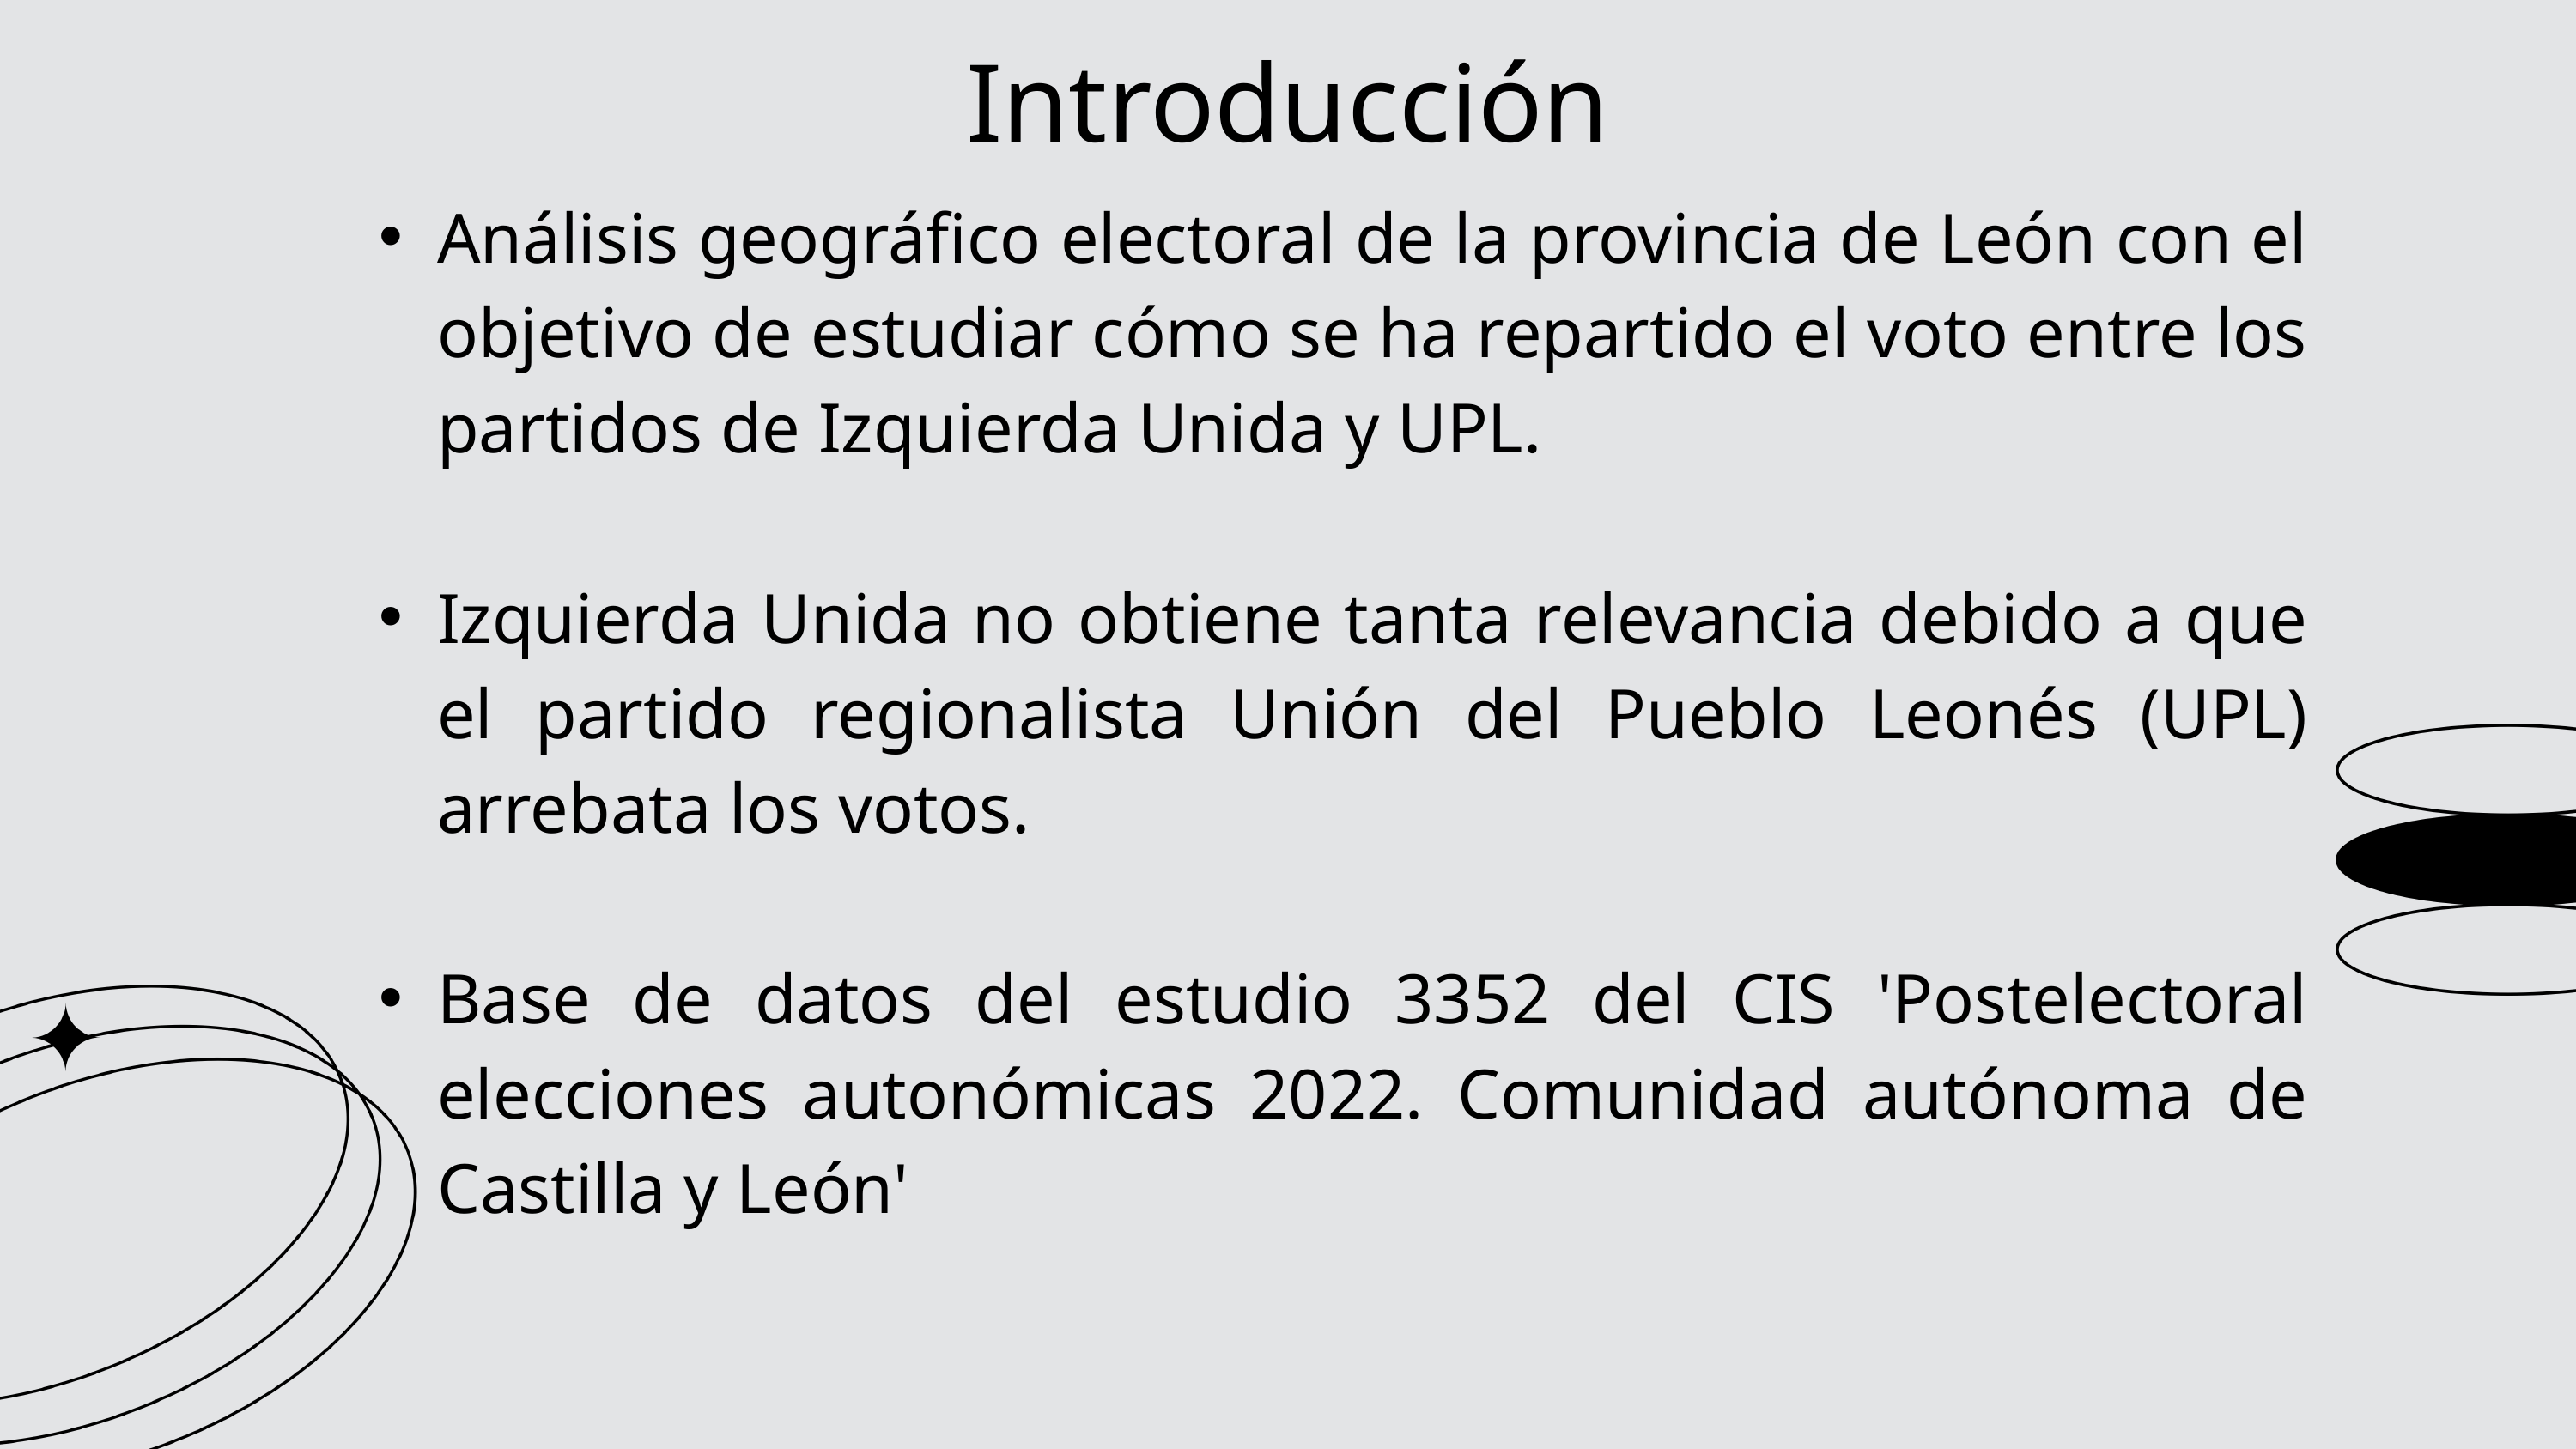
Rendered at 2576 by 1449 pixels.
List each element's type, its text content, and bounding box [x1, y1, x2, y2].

text_box Introducción [767, 13, 1808, 164]
text_box [0, 978, 443, 1449]
text_box [2336, 724, 2576, 996]
text_box Análisis geográfico electoral de la provincia de León con el objetivo de estudiar cómo se ha repartido el voto entre los partidos de Izquierda Unida y UPL. Izquierda Unida no obtiene tanta relevancia debido a que el partido regionalista Unión del Pueblo Leonés (UPL) arrebata los votos. Base de datos del estudio 3352 del CIS 'Postelectoral elecciones autonómicas 2022. Comunidad autónoma de Castilla y León' [321, 181, 2309, 1418]
